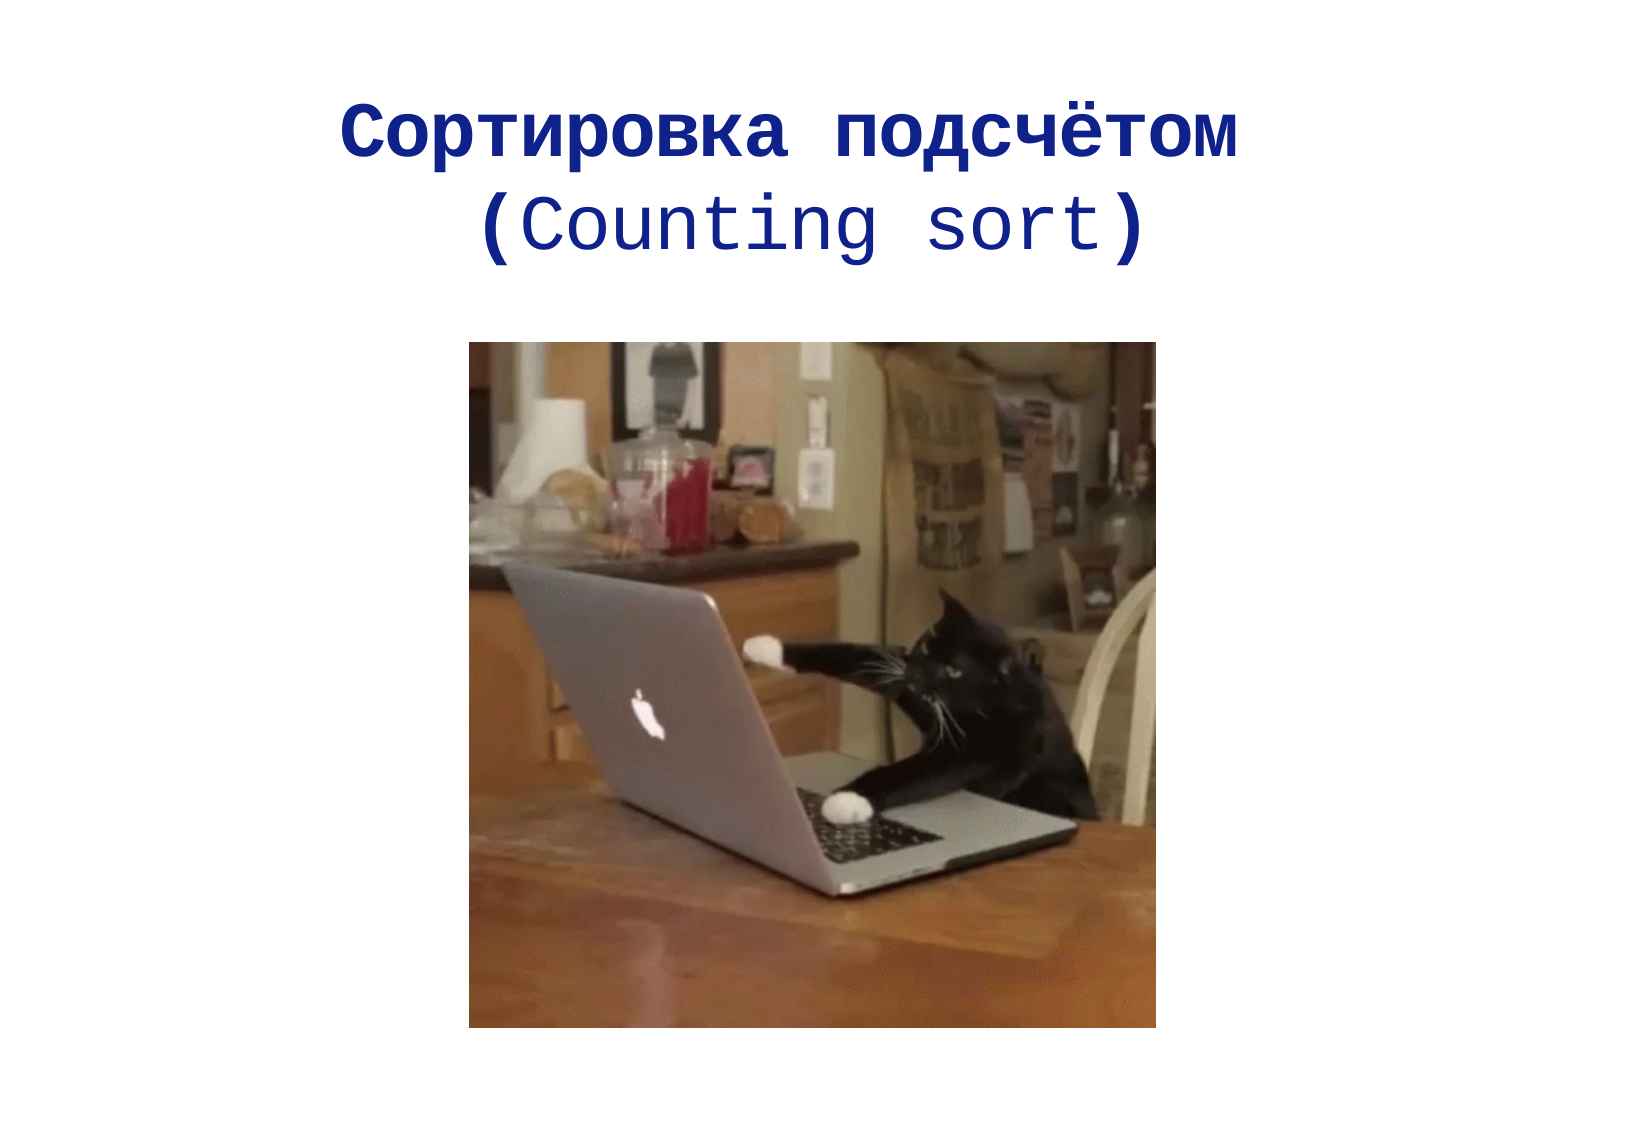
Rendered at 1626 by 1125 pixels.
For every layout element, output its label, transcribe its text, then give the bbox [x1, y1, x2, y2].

title Сортировка подсчётом (Counting sort) [80, 77, 1545, 267]
picture [469, 341, 1156, 1029]
